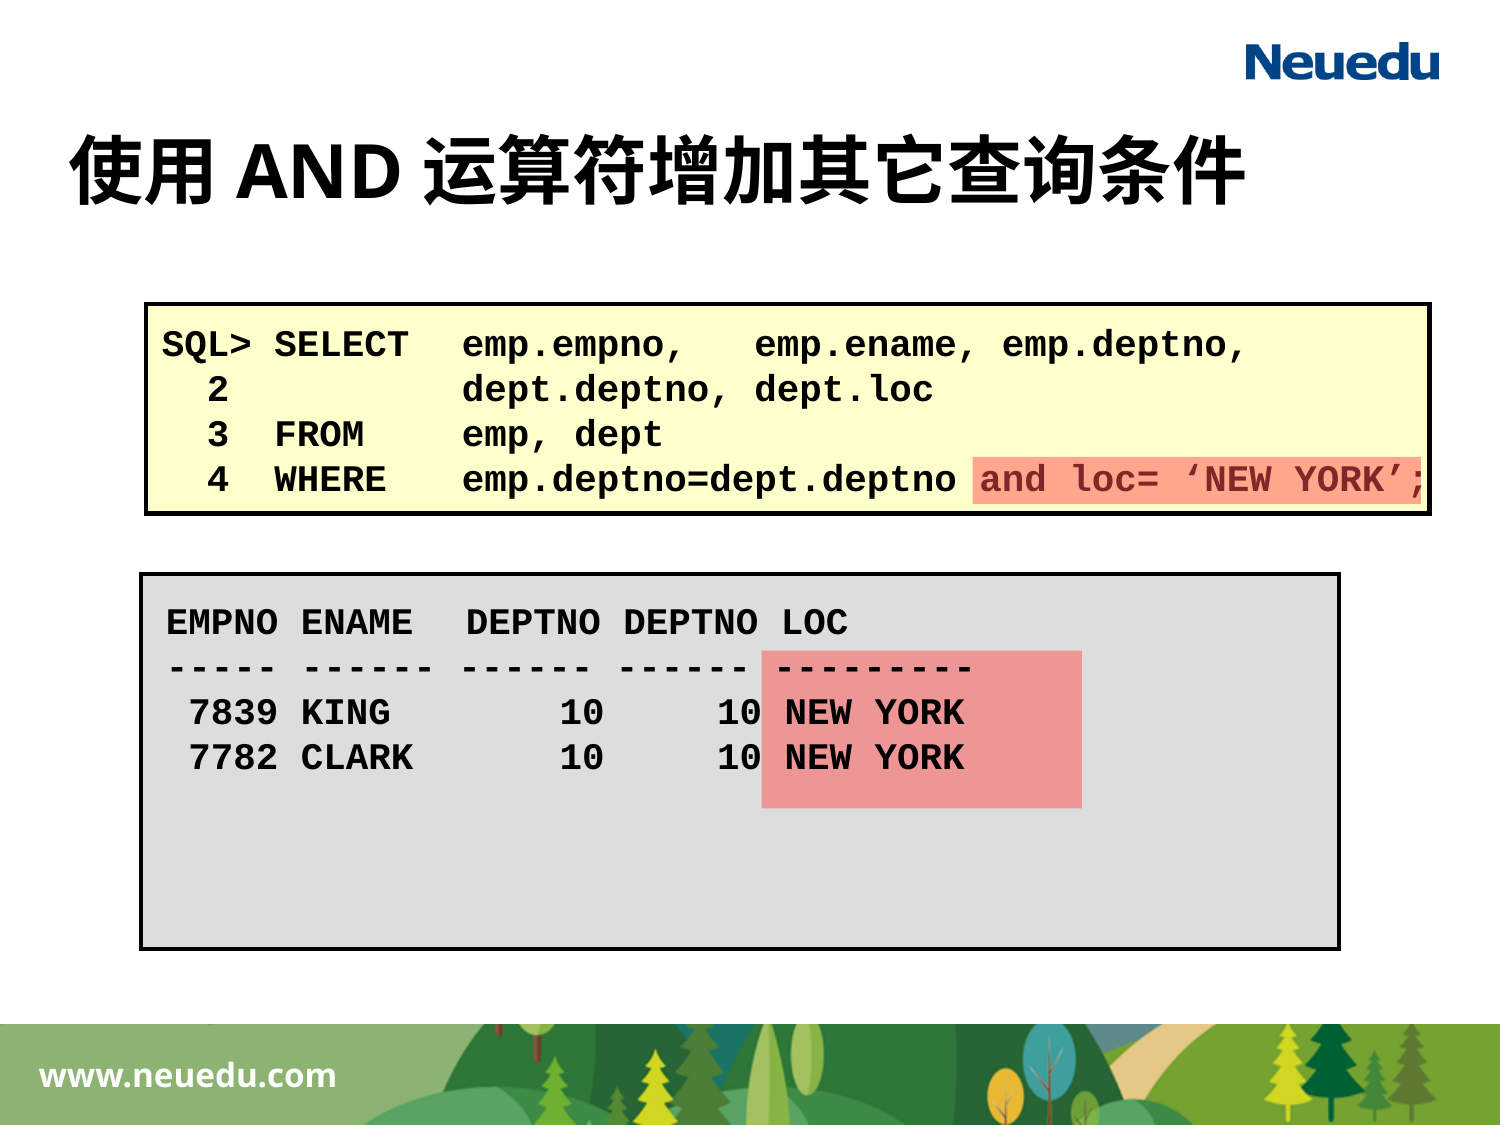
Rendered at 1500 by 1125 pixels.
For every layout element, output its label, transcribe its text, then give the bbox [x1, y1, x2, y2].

title 使用AND运算符增加其它查询条件 [53, 99, 1500, 238]
text_box [972, 456, 1421, 504]
text_box SQL> SELECT emp.empno, emp.ename, emp.deptno, 2 dept.deptno, dept.loc 3 FROM emp, dept 4 WHERE emp.deptno=dept.deptno and loc= ‘NEW YORK’; [146, 301, 1430, 516]
text_box EMPNO ENAME DEPTNO DEPTNO LOC ----- ------ ------ ------ --------- 7839 KING 10 10 NEW YORK 7782 CLARK 10 10 NEW YORK [150, 589, 1345, 830]
picture [0, 1024, 1500, 1125]
text_box [140, 574, 1339, 950]
picture [1246, 42, 1439, 80]
